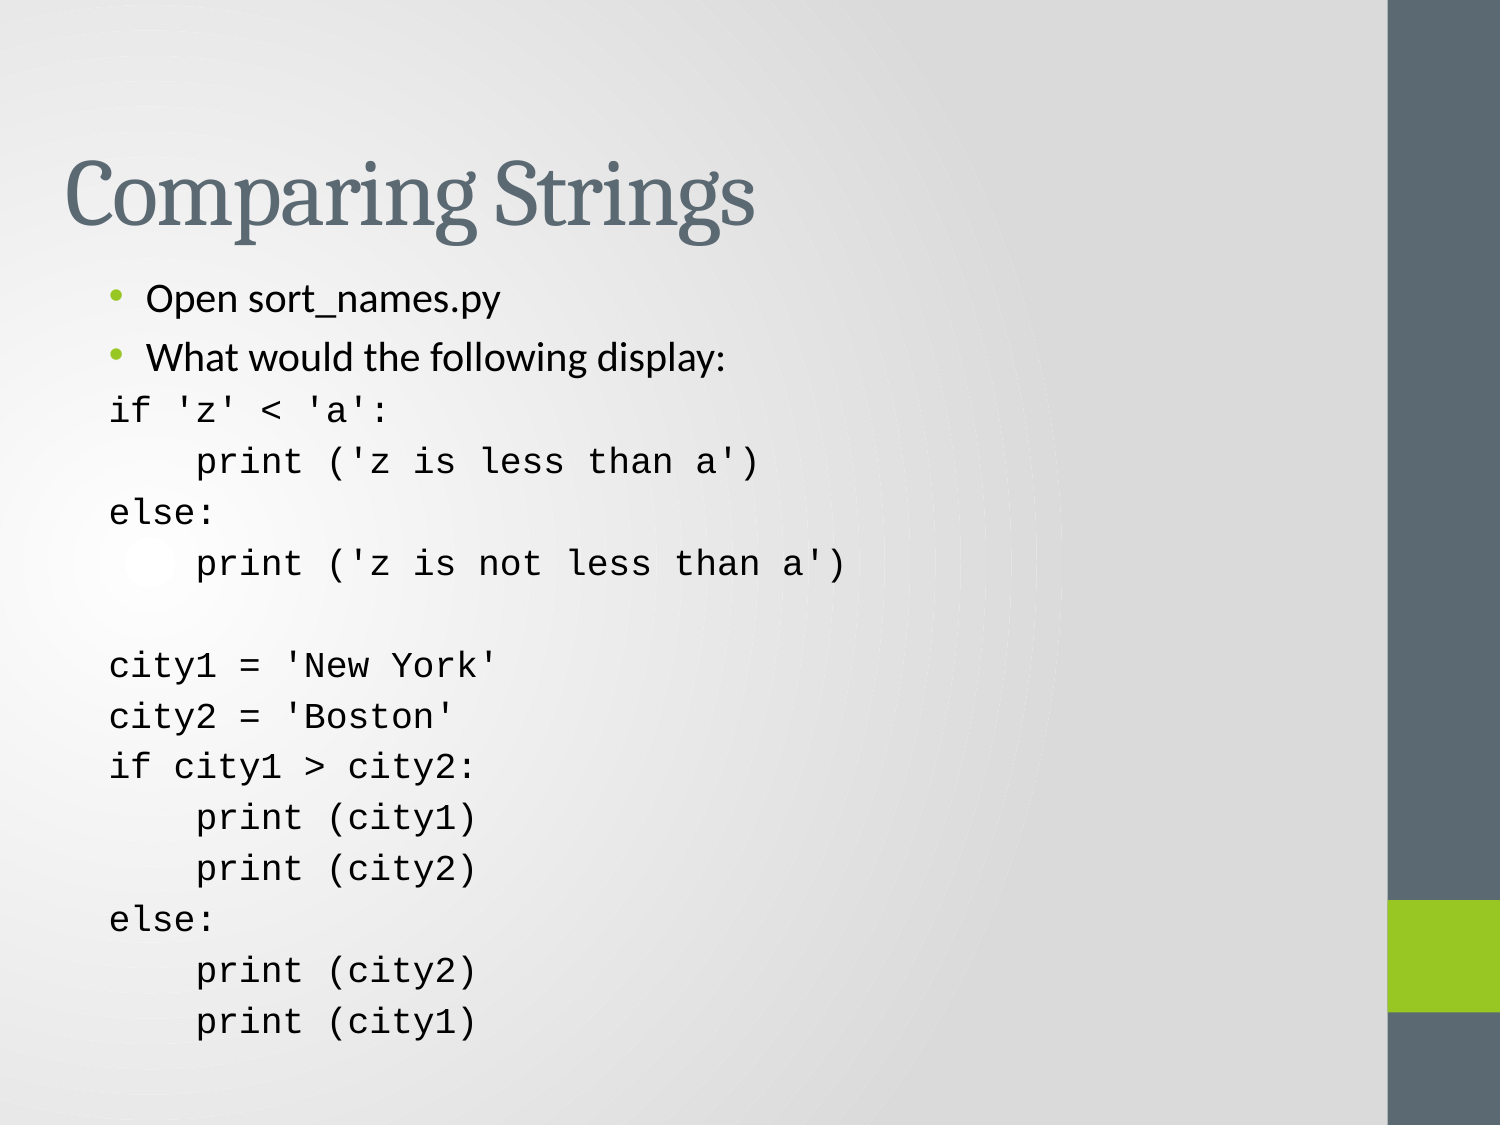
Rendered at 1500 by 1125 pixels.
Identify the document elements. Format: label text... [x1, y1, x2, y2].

list Open sort_names.py What would the following display: if 'z' < 'a': print ('z is less than a') else: print ('z is not less than a') city1 = 'New York' city2 = 'Boston' if city1 > city2: print (city1) print (city2) else: print (city2) print (city1) [75, 262, 1325, 1050]
title Comparing Strings [50, 112, 1400, 263]
